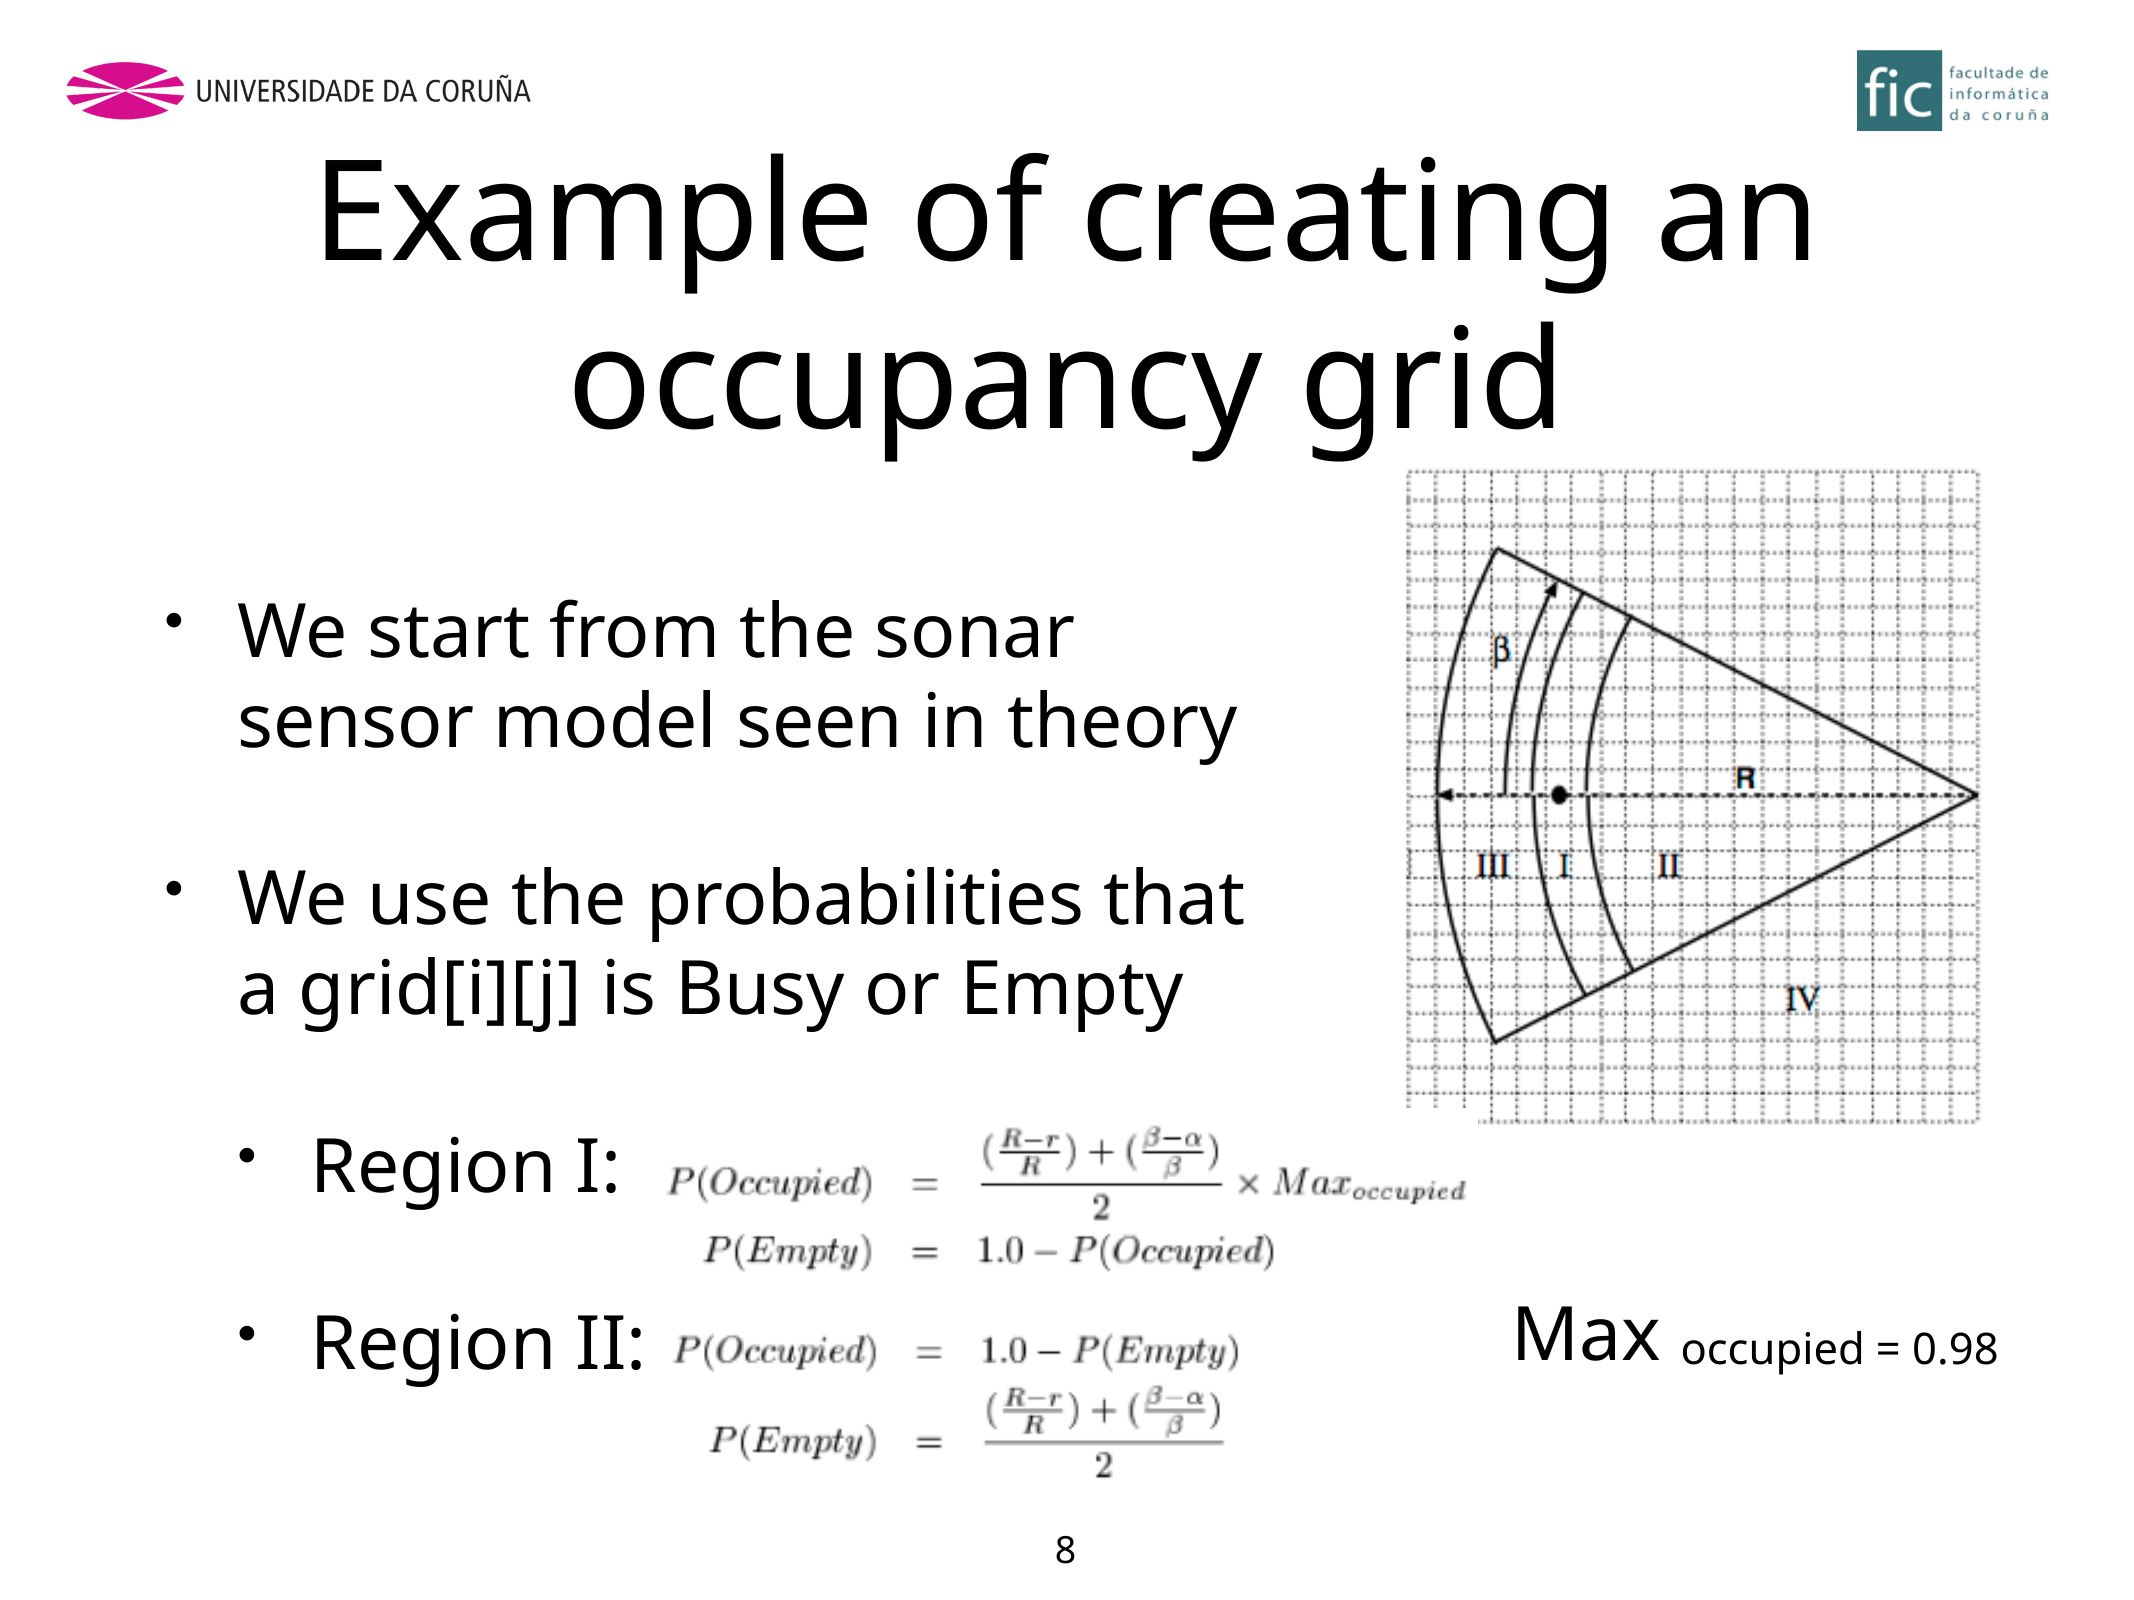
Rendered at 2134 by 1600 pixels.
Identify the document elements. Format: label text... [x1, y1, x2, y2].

picture [1857, 50, 2059, 131]
picture [658, 458, 1988, 1290]
text_box Max occupied = 0.98 [1502, 1277, 2008, 1384]
picture [64, 60, 533, 121]
title Example of creating an occupancy grid [155, 111, 1978, 467]
list We start from the sonar sensor model seen in theory We use the probabilities that a grid[i][j] is Busy or Empty Region I: Region II: [155, 449, 1297, 1517]
slide_number 8 [1035, 1517, 1096, 1581]
picture [669, 1304, 1262, 1503]
